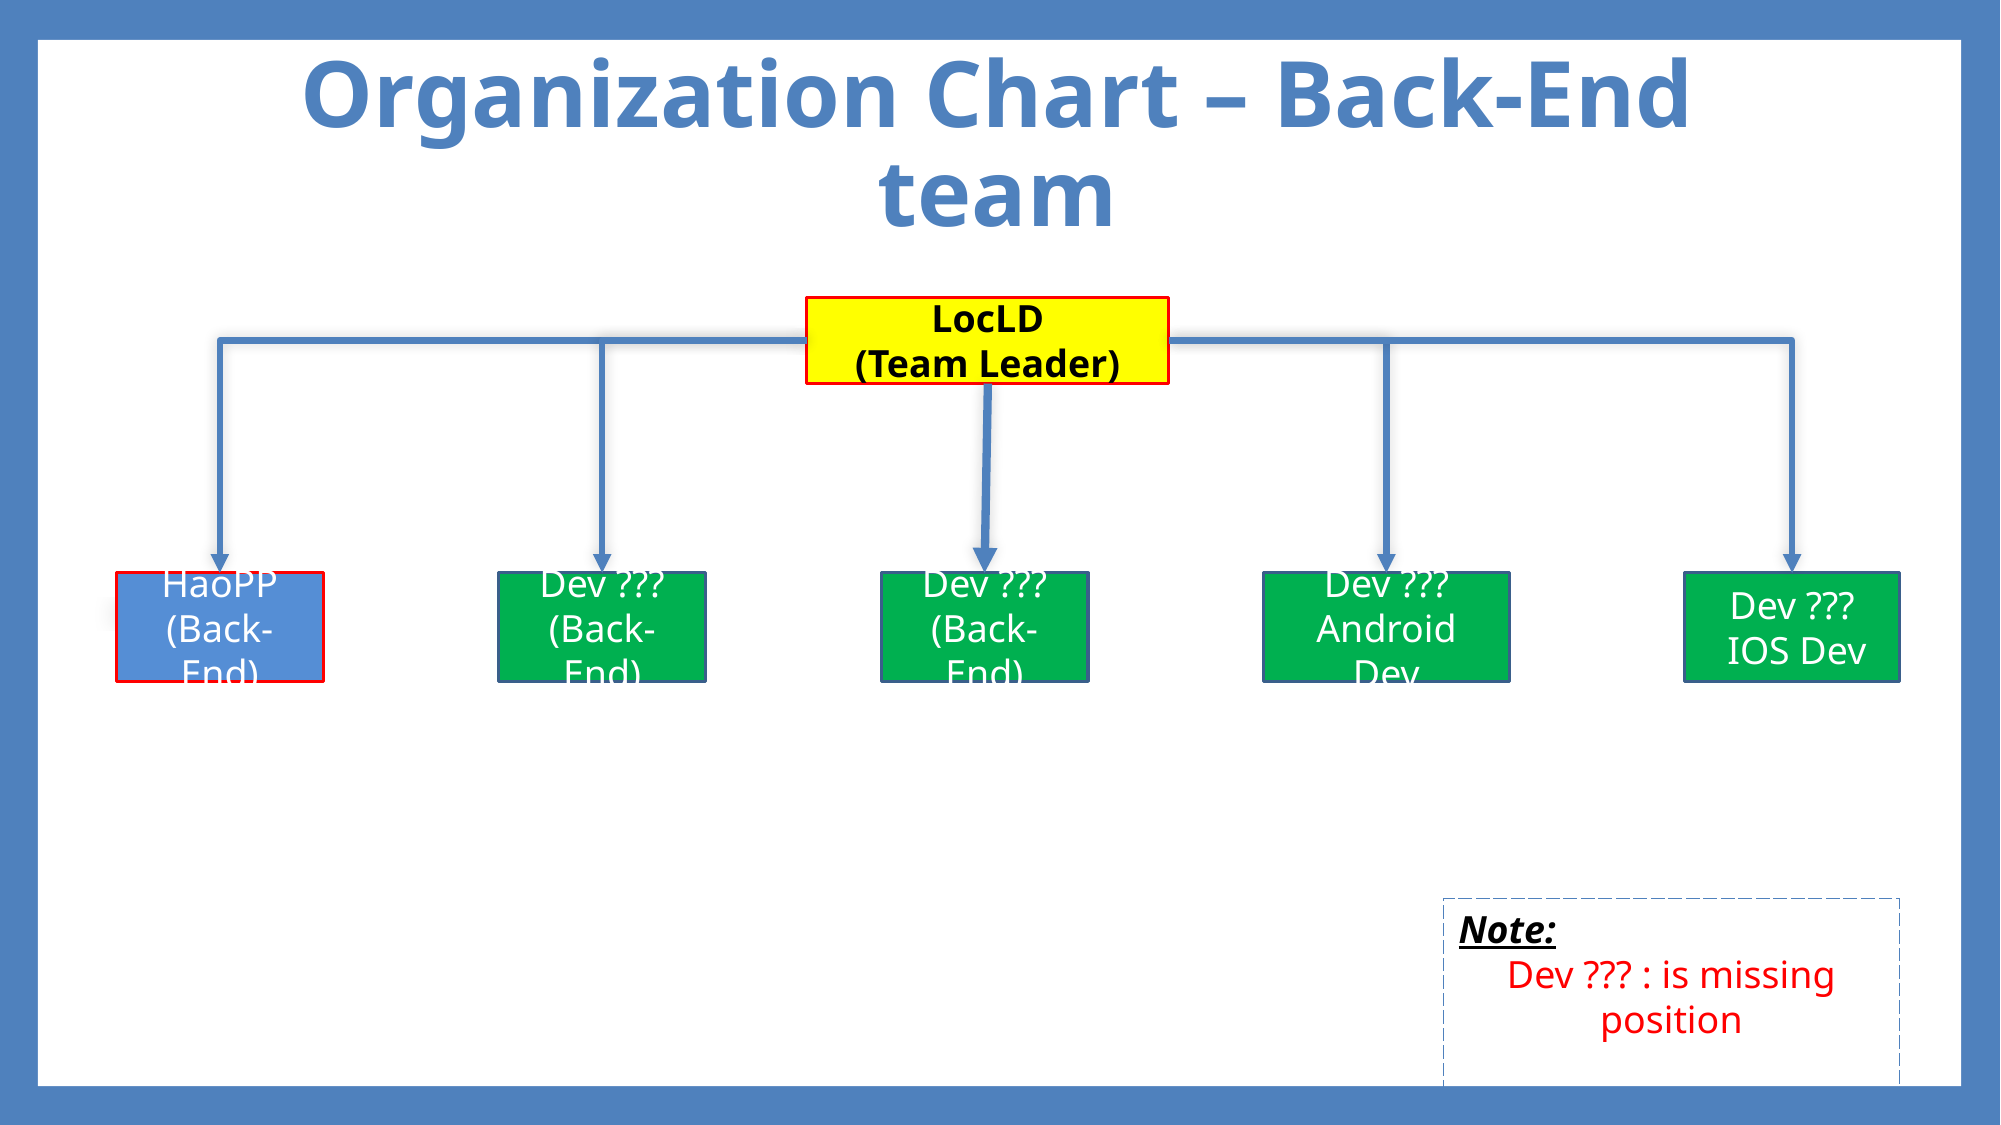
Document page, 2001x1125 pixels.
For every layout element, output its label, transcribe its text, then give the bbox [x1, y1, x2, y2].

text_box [1168, 340, 1793, 574]
text_box Dev ??? Android Dev [1262, 581, 1511, 683]
title Organization Chart – Back-End team [187, 89, 1808, 205]
text_box Note: Dev ??? : is missing position [1443, 898, 1900, 1094]
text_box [984, 383, 989, 574]
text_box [601, 340, 808, 574]
text_box Dev ??? (Back-End) [880, 571, 1090, 683]
text_box Dev ??? (Back-End) [497, 581, 707, 683]
text_box LocLD (Team Leader) [805, 296, 1170, 385]
text_box HaoPP (Back-End) [115, 571, 325, 683]
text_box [219, 340, 600, 574]
text_box Dev ??? IOS Dev [1683, 571, 1901, 683]
